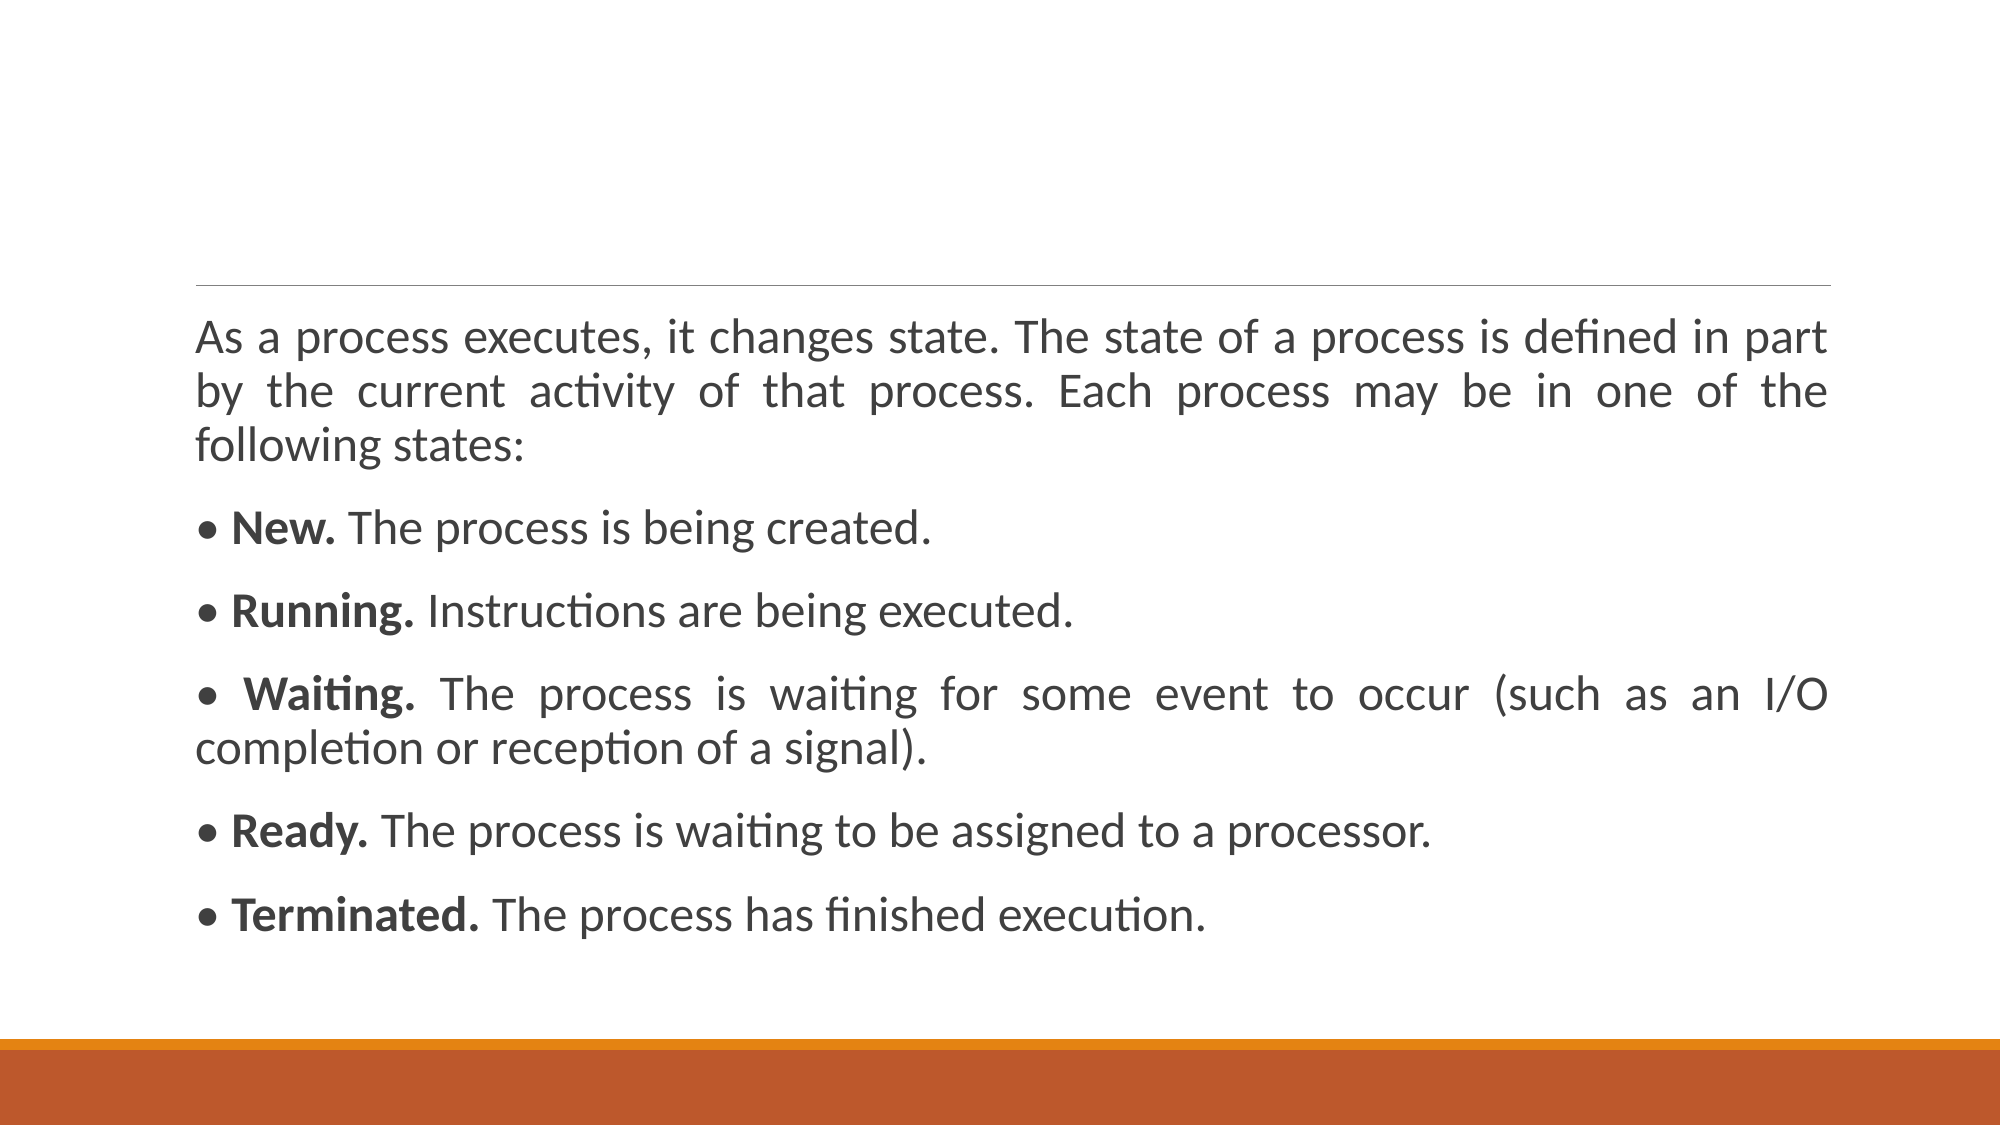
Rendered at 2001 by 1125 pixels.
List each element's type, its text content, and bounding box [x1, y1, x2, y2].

list As a process executes, it changes state. The state of a process is defined in part by the current activity of that process. Each process may be in one of the following states: • New. The process is being created. • Running. Instructions are being executed. • Waiting. The process is waiting for some event to occur (such as an I/O completion or reception of a signal). • Ready. The process is waiting to be assigned to a processor. • Terminated. The process has finished execution. [180, 302, 1830, 963]
